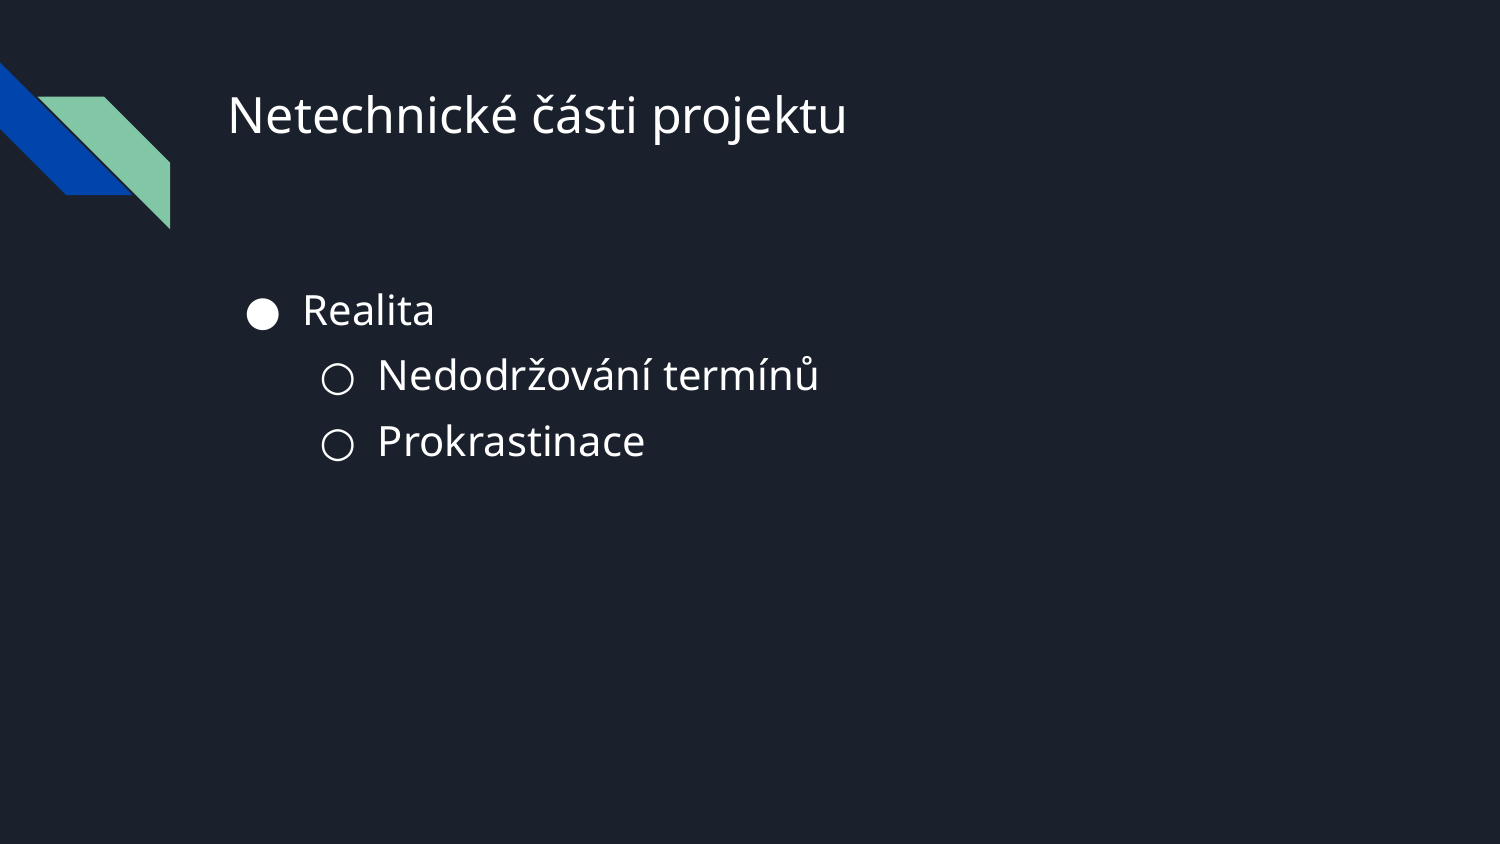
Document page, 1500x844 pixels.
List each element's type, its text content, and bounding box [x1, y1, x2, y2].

list Realita Nedodržování termínů Prokrastinace [212, 257, 1368, 735]
title Netechnické části projektu [212, 64, 1368, 215]
